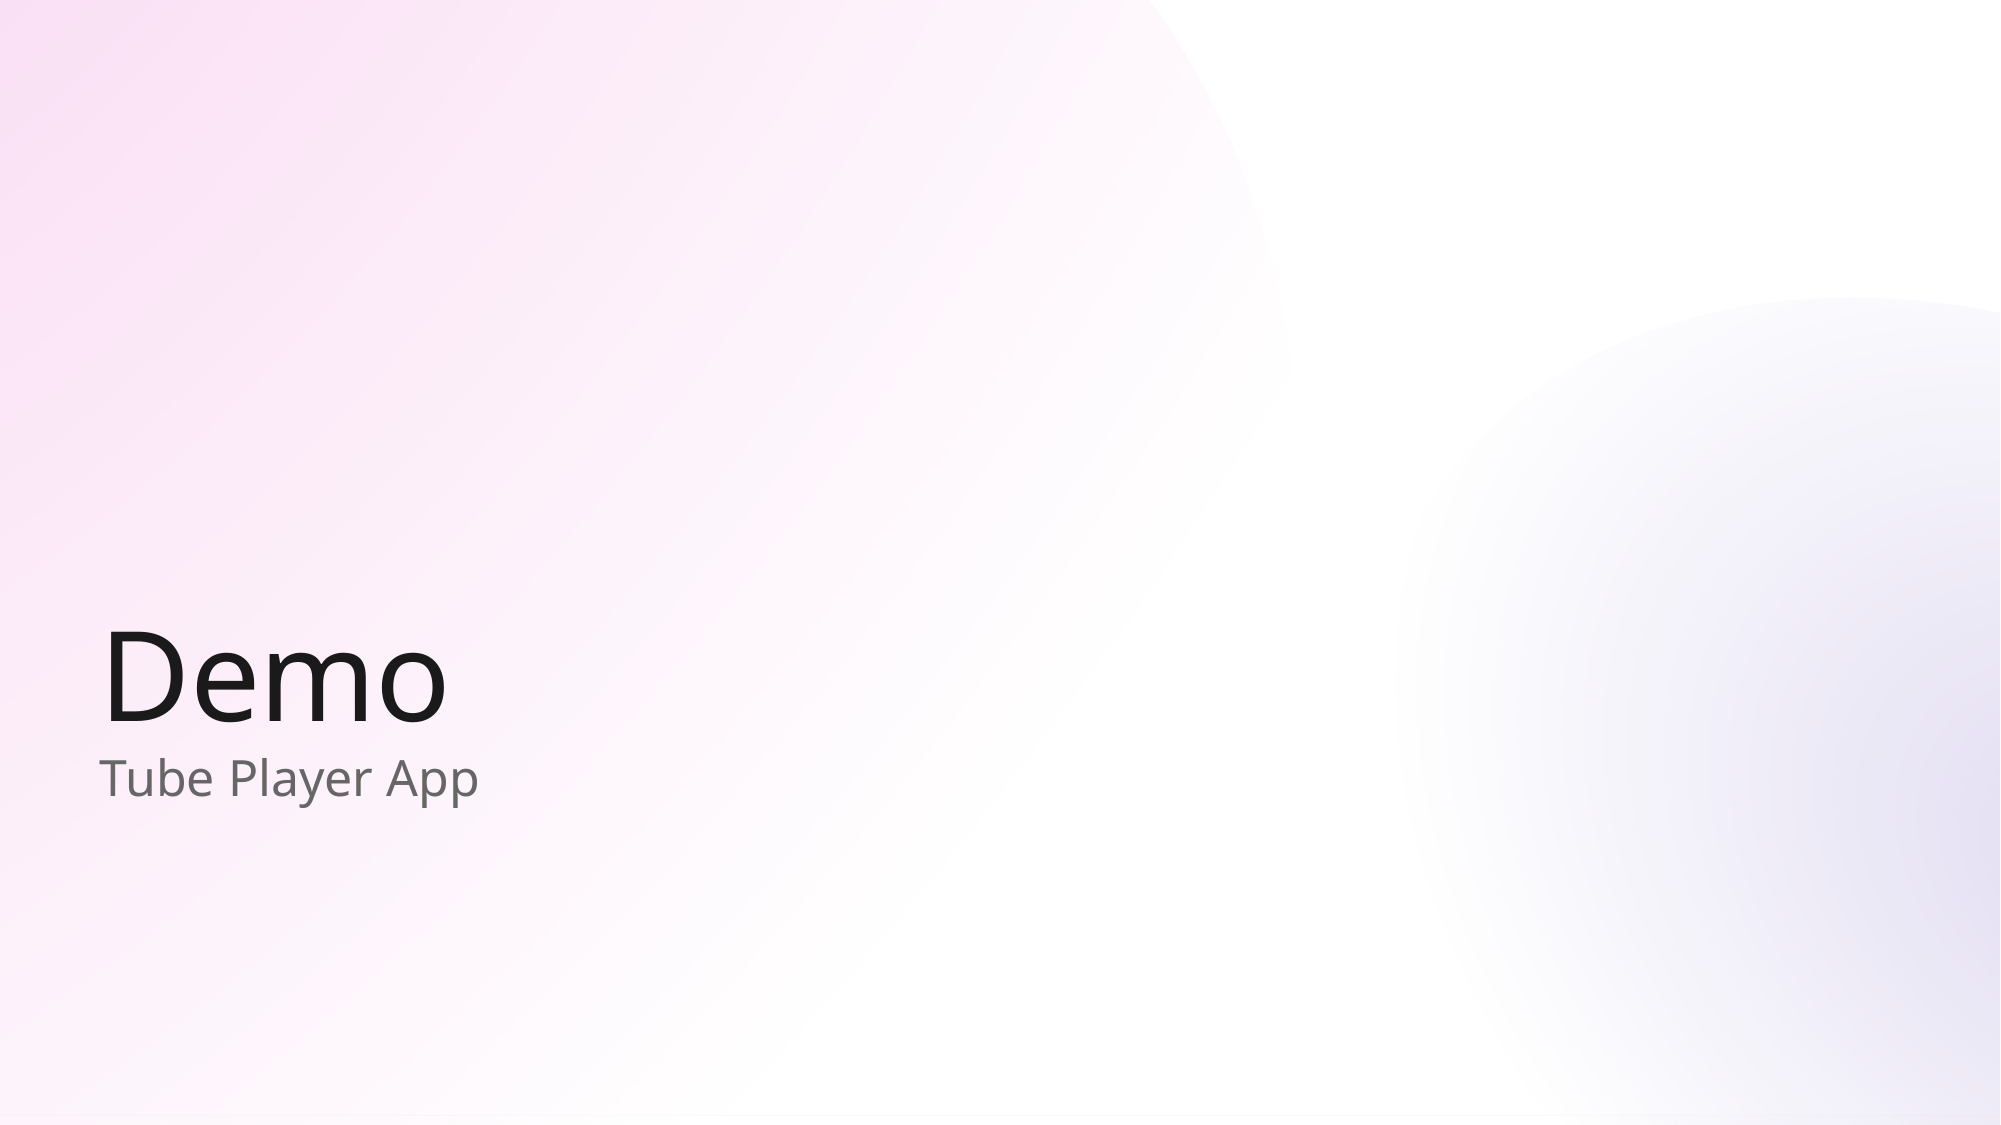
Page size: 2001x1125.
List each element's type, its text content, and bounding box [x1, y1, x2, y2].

picture [0, 0, 2001, 1125]
title Demo [99, 280, 1657, 749]
list Tube Player App [99, 752, 1657, 999]
